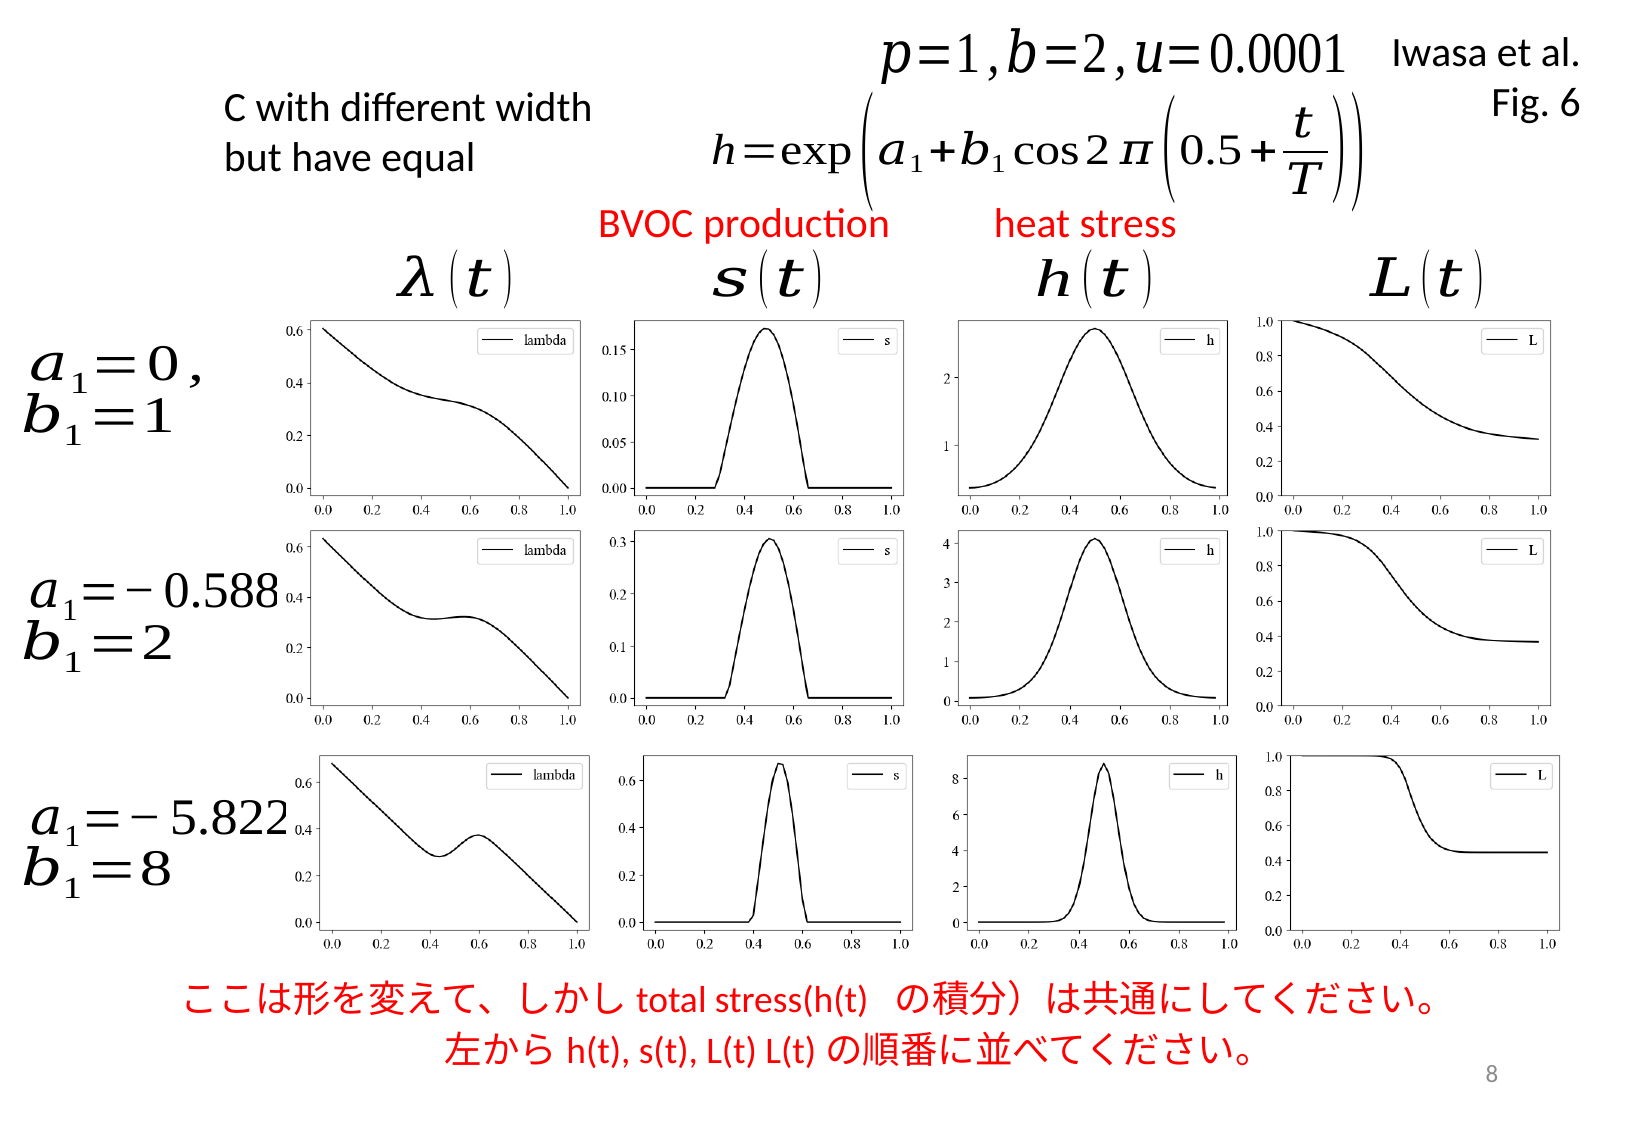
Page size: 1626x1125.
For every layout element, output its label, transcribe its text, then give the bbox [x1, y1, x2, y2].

text_box Iwasa et al. Fig. 6 [1376, 17, 1596, 133]
text_box BVOC production [583, 188, 906, 253]
picture [286, 743, 1566, 959]
text_box ここは形を変えて、しかしtotal stress(h(t) の積分）は共通にしてください。 [165, 967, 1471, 1028]
text_box heat stress [979, 188, 1192, 253]
text_box 左からh(t), s(t), L(t) L(t)の順番に並べてください。 [430, 1018, 1288, 1079]
picture [277, 308, 1557, 734]
slide_number 8 [1147, 1042, 1514, 1103]
